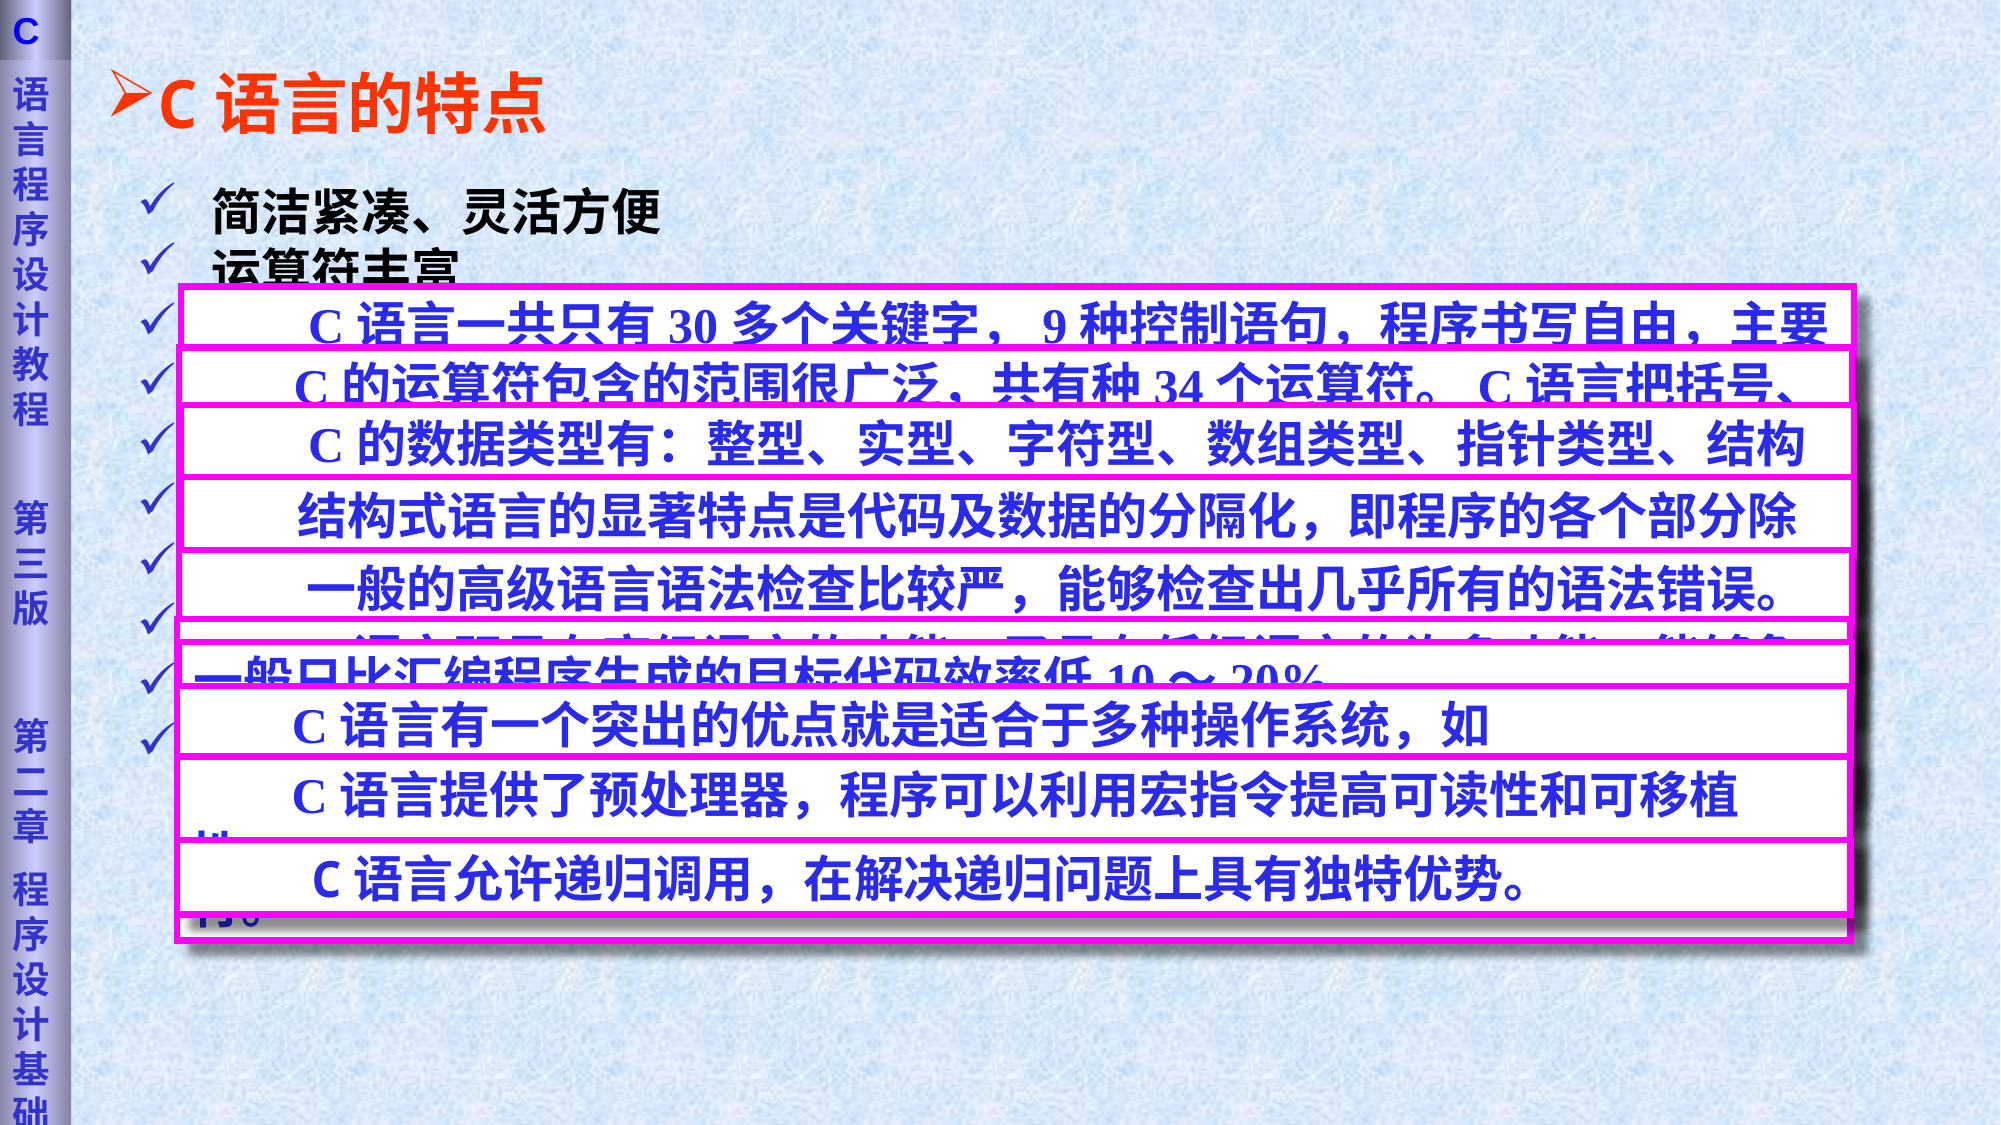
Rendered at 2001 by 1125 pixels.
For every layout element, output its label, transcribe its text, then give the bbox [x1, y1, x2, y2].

text_box C语言既具有高级语言的功能，又具有低级语言的许多功能，能够象汇编语言一样对位、字节和地址进行操作,而这三者是计算机最基本的工作单元，可以用来写系统软件。 [176, 619, 1851, 756]
text_box C语言有一个突出的优点就是适合于多种操作系统，如DOS、WINDOWS、UNIX。也适用于多种机型，在一种计算机上编写的程序，无须修改或经过很少的修改，就可以在其它类型的计算机上运行。 [177, 685, 1851, 756]
text_box C语言的特点 [90, 54, 729, 149]
text_box C的运算符包含的范围很广泛，共有种34个运算符。C语言把括号、赋值、强制类型转换等都作为运算符处理。从而使C的运算类型极其丰富表达式类型多样化，灵活使用各种运算符可以实现在其它高级语言中难以实现的运算（具体见后面的章节）。 [178, 347, 1852, 550]
text_box 结构式语言的显著特点是代码及数据的分隔化，即程序的各个部分除了必要的信息交流外彼此独立。这种结构化方式可使程序层次清晰，便于使用、维护以及调试。C语言是以函数形式提供给用户的，这些函数可方便的调用，并具有多种循环、条件语句控制程序流向，从而使程序完全结构化。 [180, 477, 1855, 555]
text_box C语言允许递归调用，在解决递归问题上具有独特优势。 [177, 839, 1851, 915]
text_box 简洁紧凑、灵活方便 运算符丰富 数据结构丰富 C是结构式语言 C语法限制不太严格、程序设计自由度大 C语言允许直接访问物理地址，可以直接对硬件进行操作 C语言程序生成代码质量高，程序执行效率高 C语言适用范围大，可移植性好 具有预处理功能 具有递归功能 [121, 172, 1498, 788]
text_box C语言一共只有30多个关键字，9种控制语句，程序书写自由，主要用小写字母表示。它把高级语言的基本结构和语句与低级语言的实用性结合起来。C语言可以象汇编语言一样对位、字节和地址进行操作，而这三者是计算机最基本的工作单元。 [180, 286, 1855, 355]
text_box C语言有一个突出的优点就是适合于多种操作系统，如DOS、WINDOWS、UNIX。也适用于多种机型，在一种计算机上编写的程序，无须修改或经过很少的修改，就可以在其它类型的计算机上运行。 [177, 915, 1851, 941]
text_box 一般的高级语言语法检查比较严，能够检查出几乎所有的语法错误。而C语言允许程序编写者有较大的自由度。 [178, 550, 1853, 624]
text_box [0, 0, 72, 1125]
text_box C的数据类型有：整型、实型、字符型、数组类型、指针类型、结构体类型、联合体类型等。能用来实现各种复杂的数据类型的运算。并引入了指针概念，使程序效率更高。另外C语言具有强大的图形功能，支持多种显示器和驱动器。且计算功能、逻辑判断功能强大。 [180, 405, 1855, 477]
text_box C语言提供了预处理器，程序可以利用宏指令提高可读性和可移植性。 [176, 756, 1851, 892]
picture [72, 0, 2001, 1125]
text_box 一般只比汇编程序生成的目标代码效率低10～20%。 [178, 641, 1853, 693]
